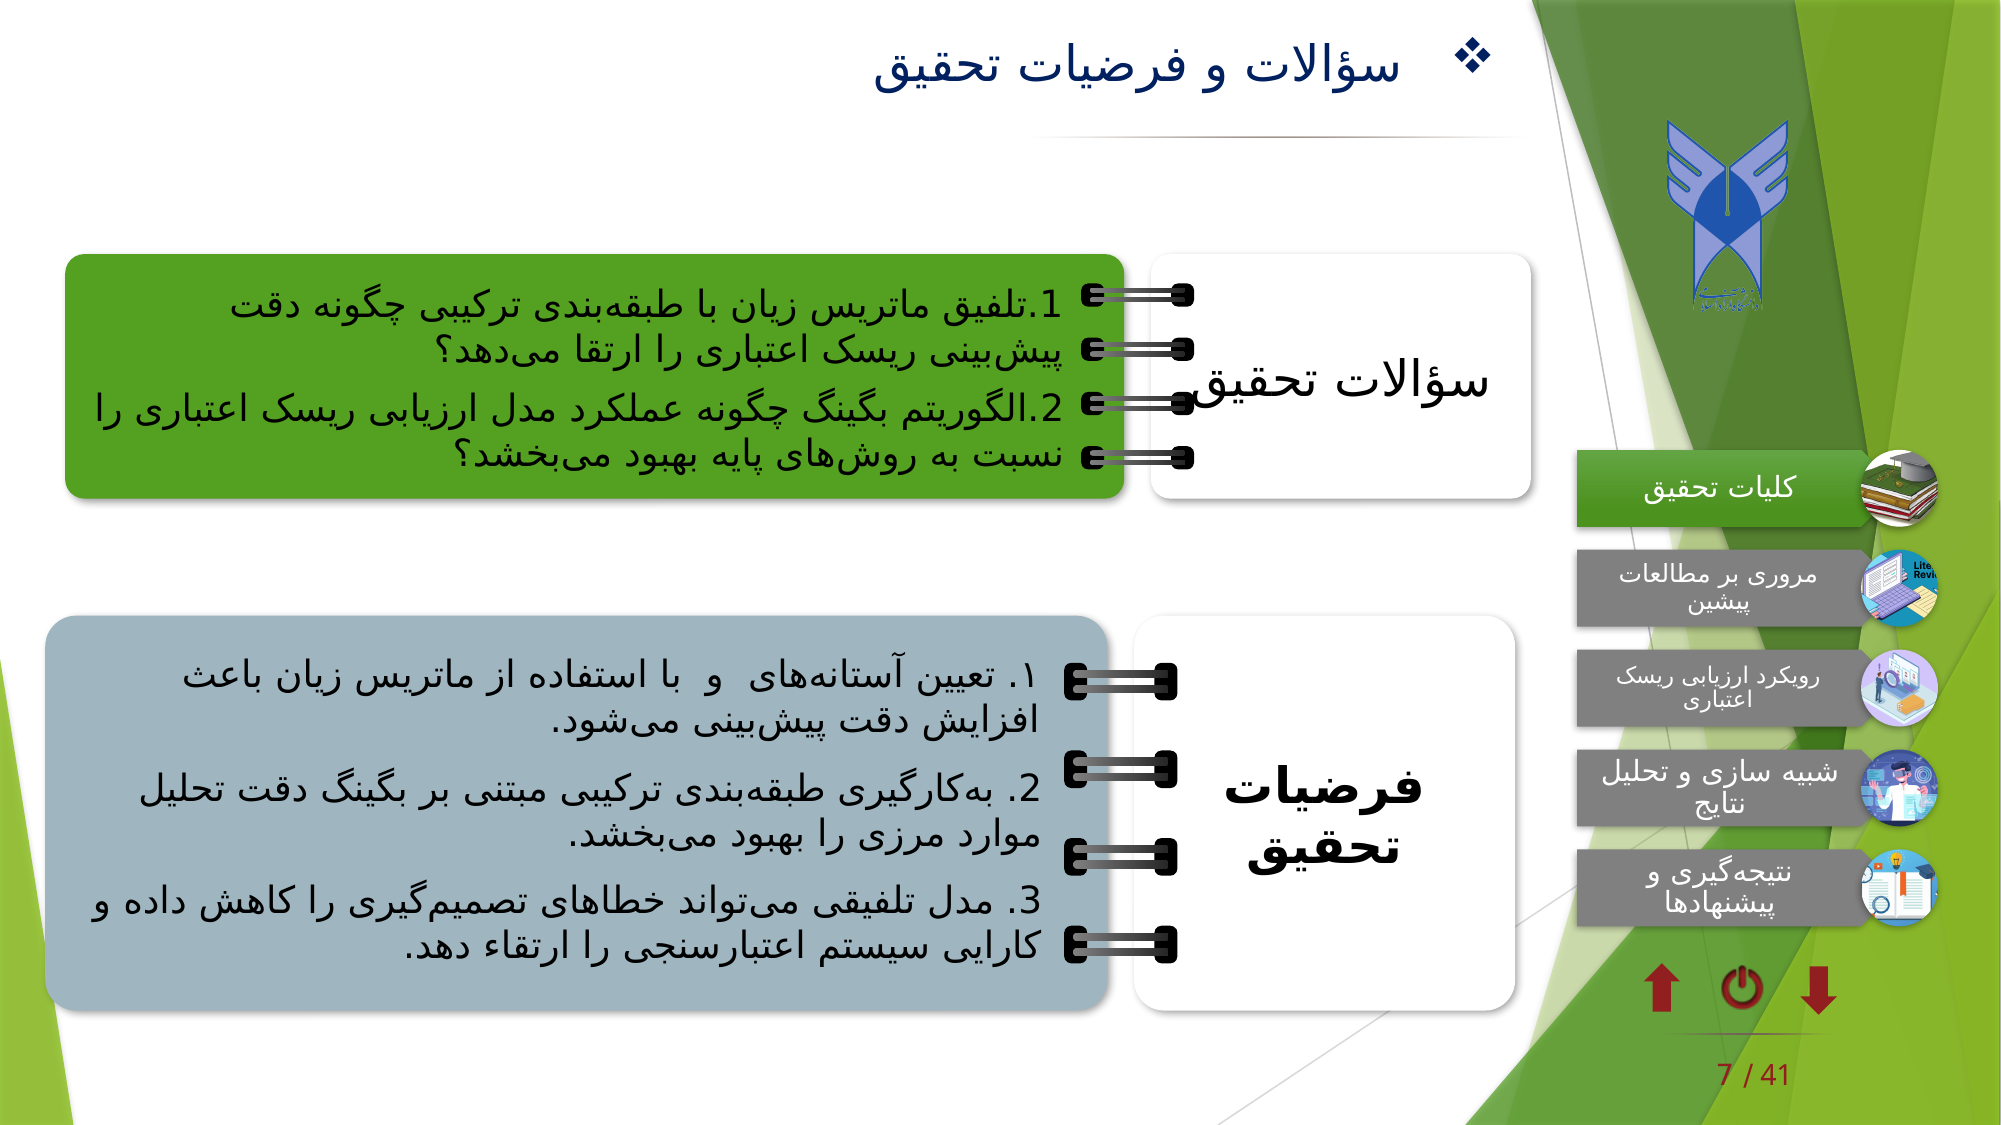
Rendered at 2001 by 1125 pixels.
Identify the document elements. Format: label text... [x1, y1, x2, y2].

picture [1661, 1032, 1832, 1036]
text_box 41 / 7 [1530, 1052, 1978, 1110]
text_box سؤالات و فرضیات تحقیق [14, 30, 1270, 113]
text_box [1514, 449, 2000, 927]
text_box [64, 253, 1532, 500]
picture [1275, 0, 1279, 253]
text_box [1642, 962, 1682, 1014]
picture [1718, 963, 1766, 1012]
text_box سؤالات و فرضیات تحقیق [1283, 30, 1511, 113]
text_box [1799, 964, 1839, 1016]
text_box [44, 615, 1516, 1012]
picture [1666, 119, 1789, 313]
